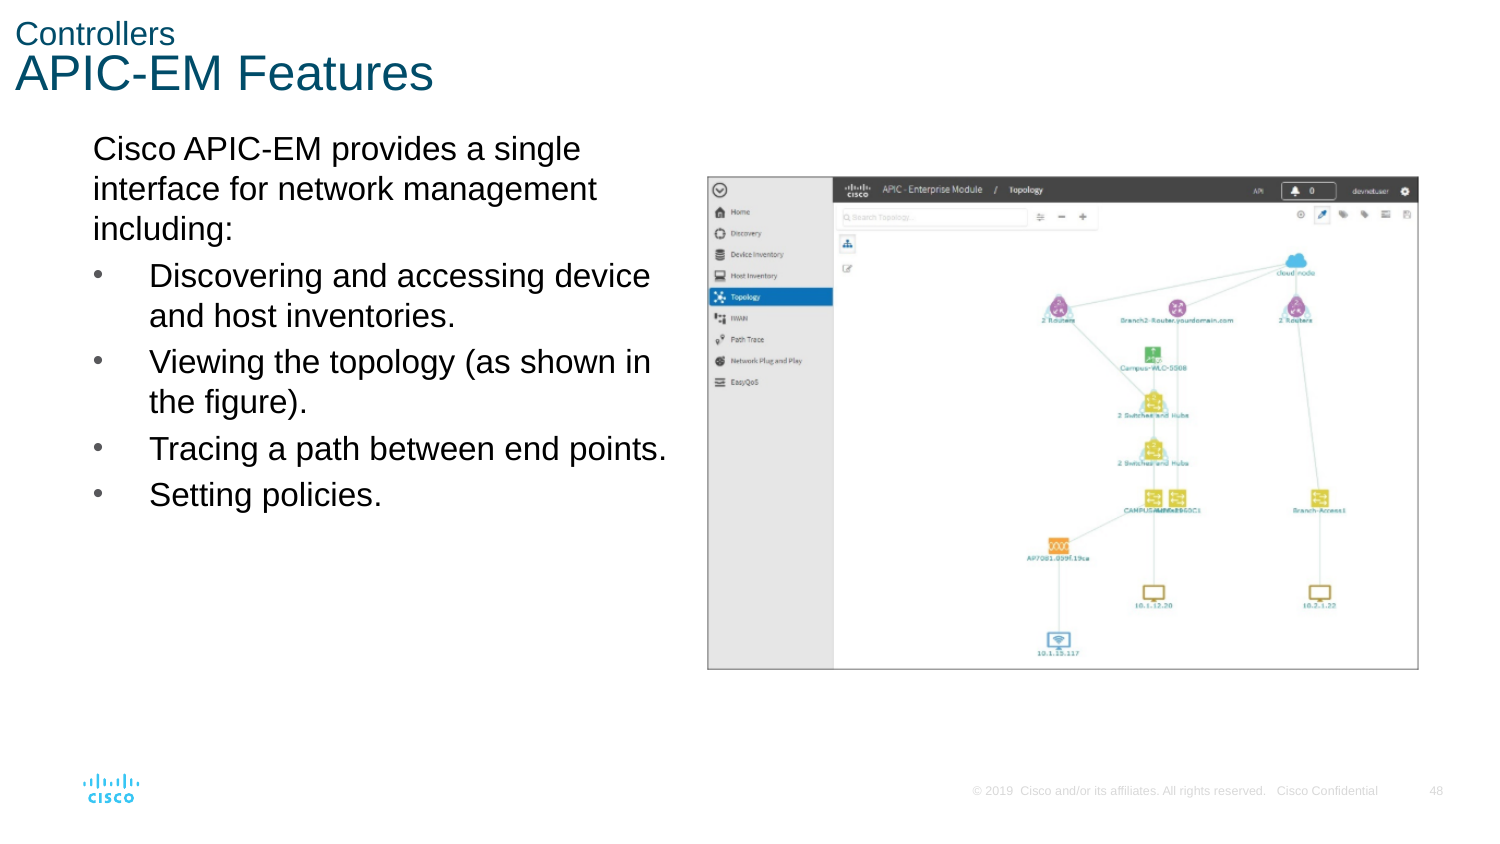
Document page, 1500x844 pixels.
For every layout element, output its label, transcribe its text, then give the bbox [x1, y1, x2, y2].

title Controllers APIC-EM Features [0, 0, 1369, 121]
list Cisco APIC-EM provides a single interface for network management including: Discovering and accessing device and host inventories. Viewing the topology (as shown in the figure). Tracing a path between end points. Setting policies. [77, 120, 691, 726]
picture [703, 171, 1423, 672]
